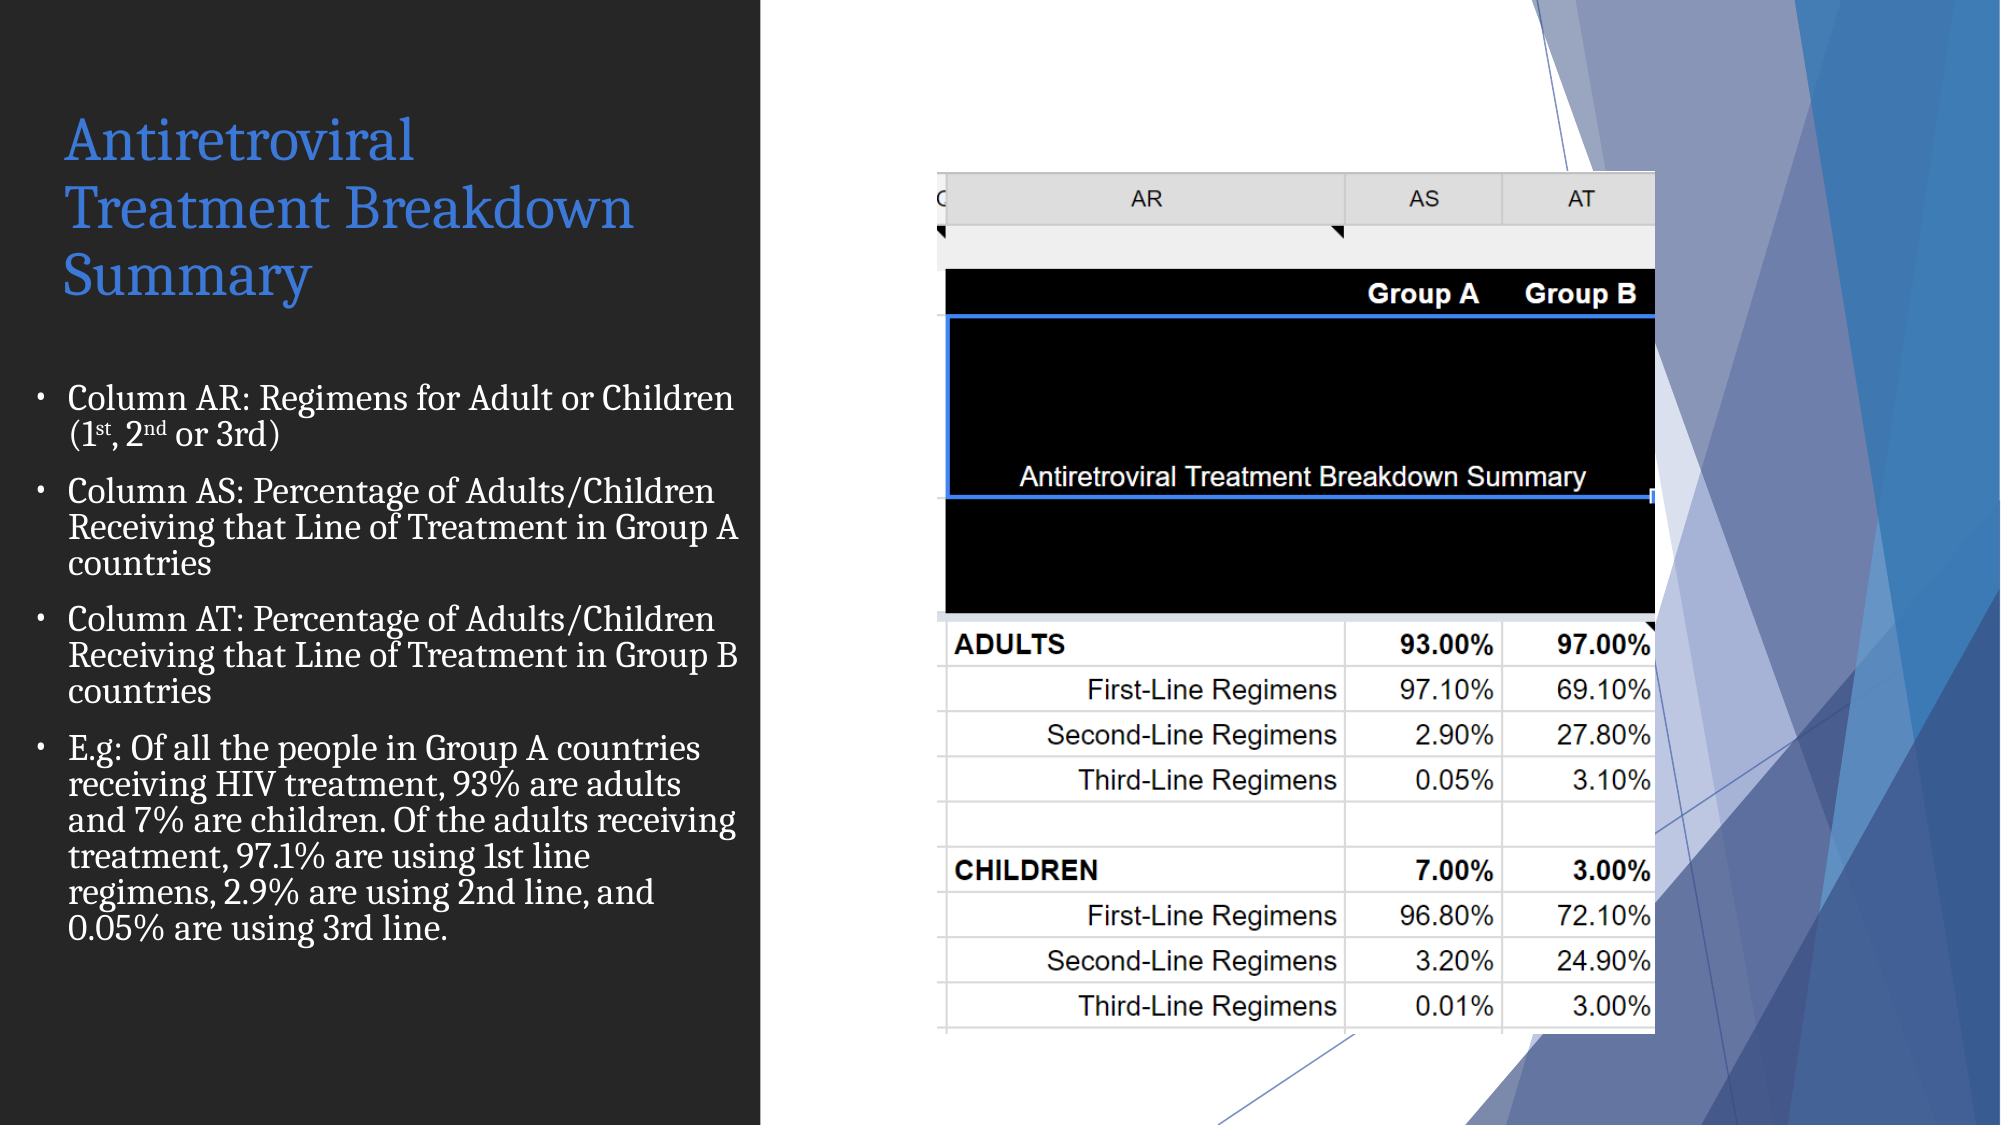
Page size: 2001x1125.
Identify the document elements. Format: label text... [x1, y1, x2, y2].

list Column AR: Regimens for Adult or Children (1st, 2nd or 3rd) Column AS: Percentage of Adults/Children Receiving that Line of Treatment in Group A countries Column AT: Percentage of Adults/Children Receiving that Line of Treatment in Group B countries E.g: Of all the people in Group A countries receiving HIV treatment, 93% are adults and 7% are children. Of the adults receiving treatment, 97.1% are using 1st line regimens, 2.9% are using 2nd line, and 0.05% are using 3rd line. [15, 374, 761, 1073]
title Antiretroviral Treatment Breakdown Summary [49, 70, 712, 346]
picture [937, 171, 1655, 1034]
text_box [0, 0, 761, 1125]
